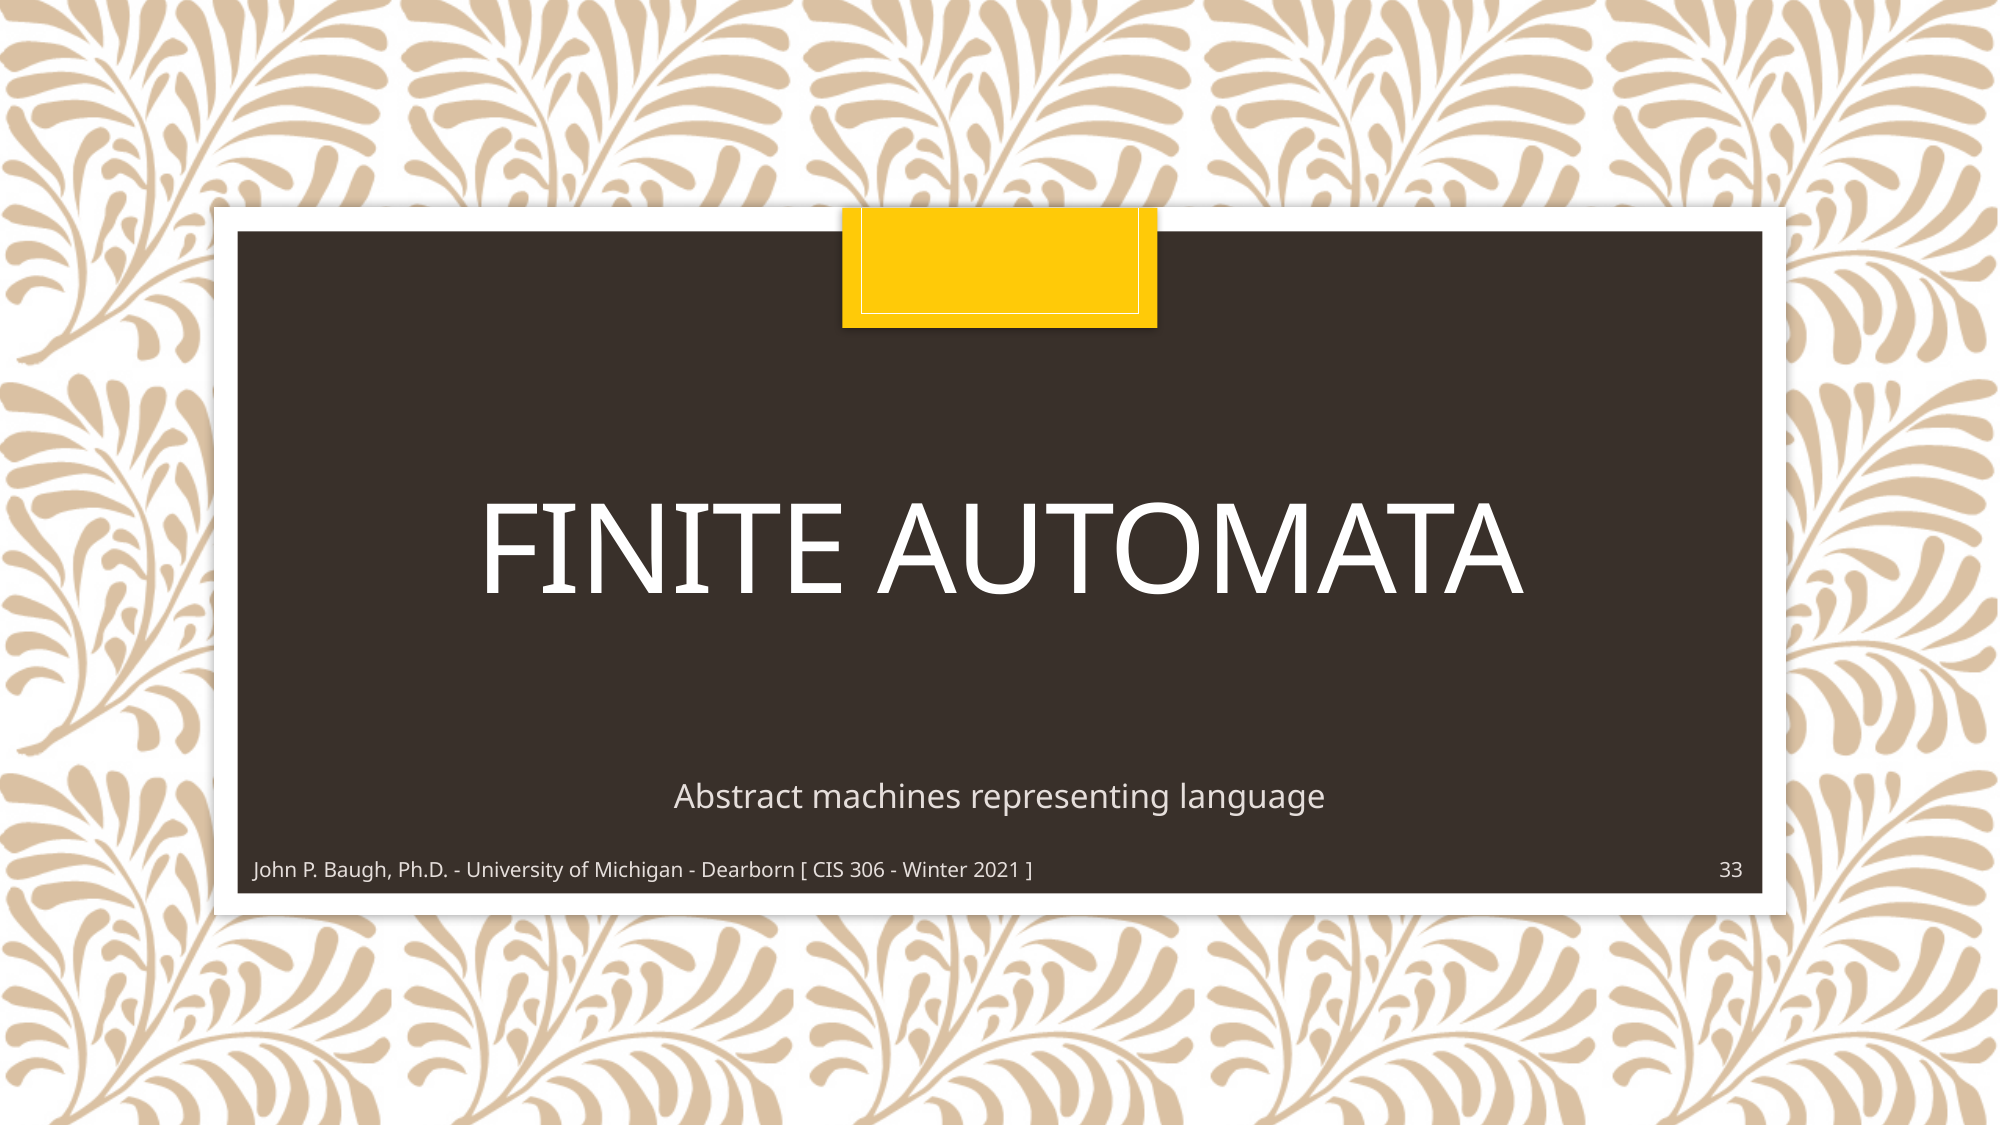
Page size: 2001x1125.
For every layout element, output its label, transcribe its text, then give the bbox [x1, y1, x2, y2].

title Finite Automata [256, 343, 1745, 768]
list Abstract machines representing language [256, 768, 1745, 844]
footer John P. Baugh, Ph.D. - University of Michigan - Dearborn [ CIS 306 - Winter 2021 ] [238, 855, 1208, 893]
slide_number 33 [1411, 855, 1758, 893]
